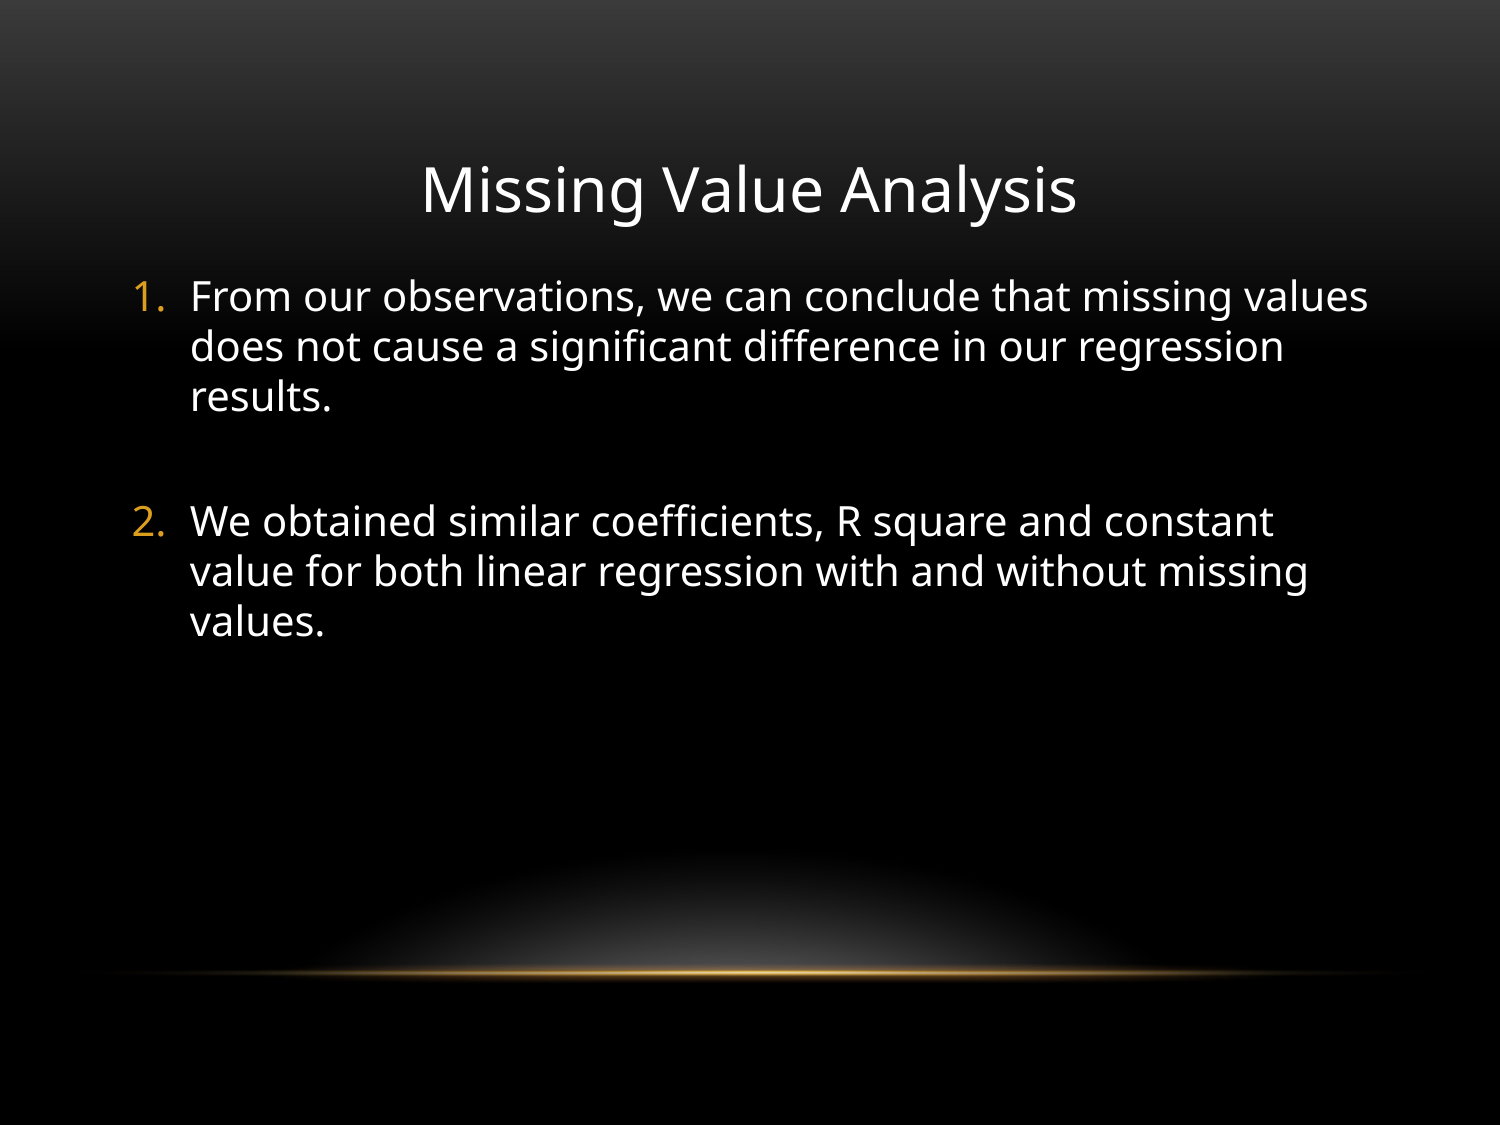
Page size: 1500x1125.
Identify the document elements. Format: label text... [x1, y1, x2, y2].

picture [0, 0, 1500, 1125]
list From our observations, we can conclude that missing values does not cause a significant difference in our regression results. We obtained similar coefficients, R square and constant value for both linear regression with and without missing values. [99, 262, 1400, 938]
title Missing Value Analysis [99, 45, 1400, 233]
